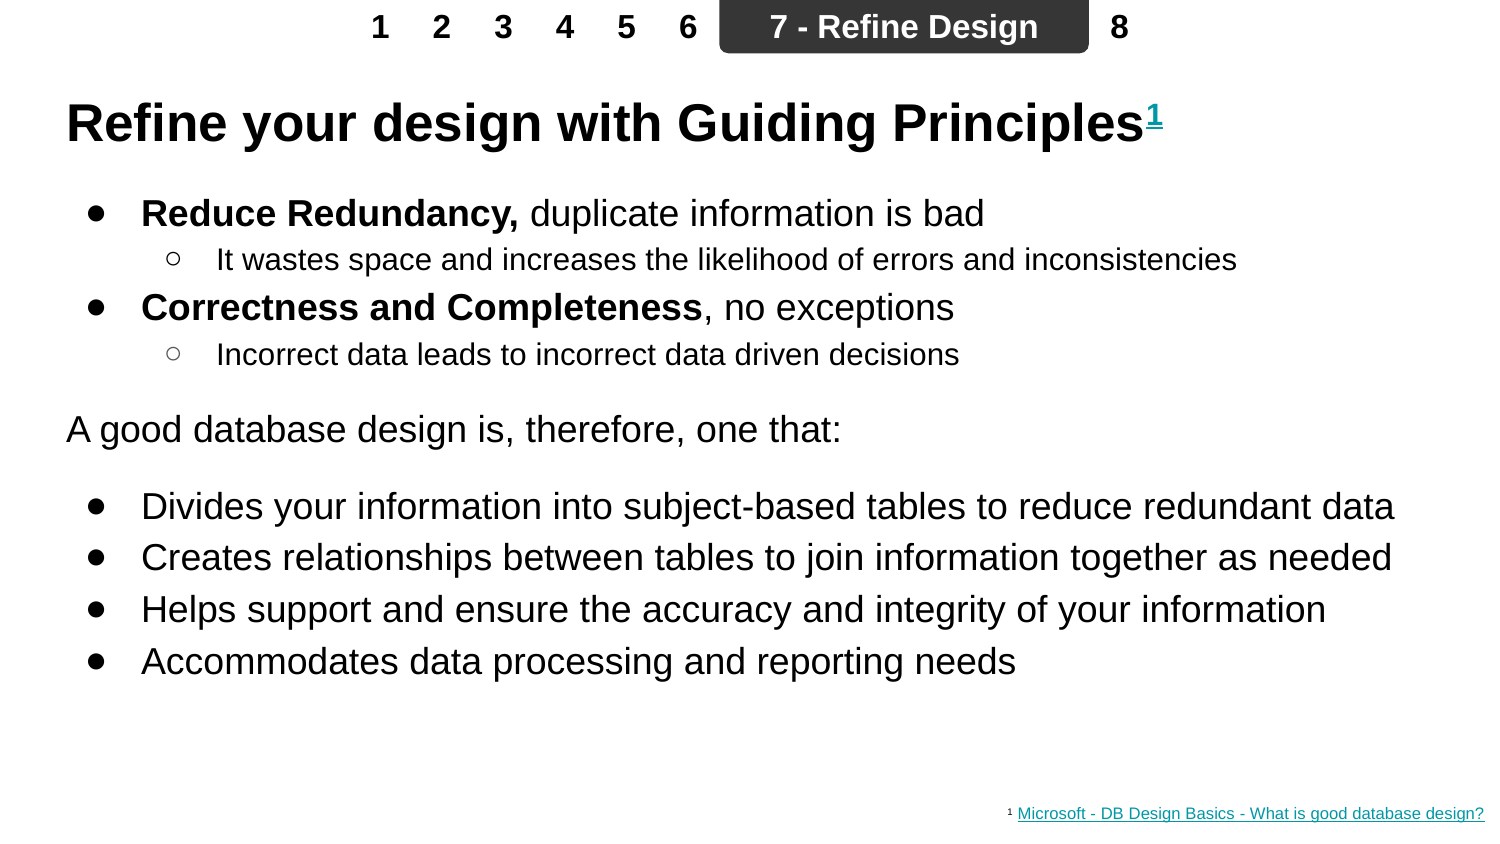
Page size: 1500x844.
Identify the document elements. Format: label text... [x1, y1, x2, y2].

text_box Reduce Redundancy, duplicate information is bad It wastes space and increases the likelihood of errors and inconsistencies Correctness and Completeness, no exceptions Incorrect data leads to incorrect data driven decisions [51, 167, 1449, 383]
text_box A good database design is, therefore, one that: Divides your information into subject-based tables to reduce redundant data Creates relationships between tables to join information together as needed Helps support and ensure the accuracy and integrity of your information Accommodates data processing and reporting needs [51, 383, 1449, 697]
text_box 3 [472, 0, 534, 54]
title Refine your design with Guiding Principles1 [51, 72, 1449, 167]
text_box 4 [534, 0, 595, 54]
text_box 7 - Refine Design [719, 0, 1089, 60]
text_box 1 [349, 0, 411, 54]
text_box 1 Microsoft - DB Design Basics - What is good database design? [0, 793, 1500, 834]
text_box 6 [657, 0, 720, 54]
text_box 5 [595, 0, 657, 54]
text_box 8 [1088, 0, 1151, 54]
text_box 2 [411, 0, 472, 54]
